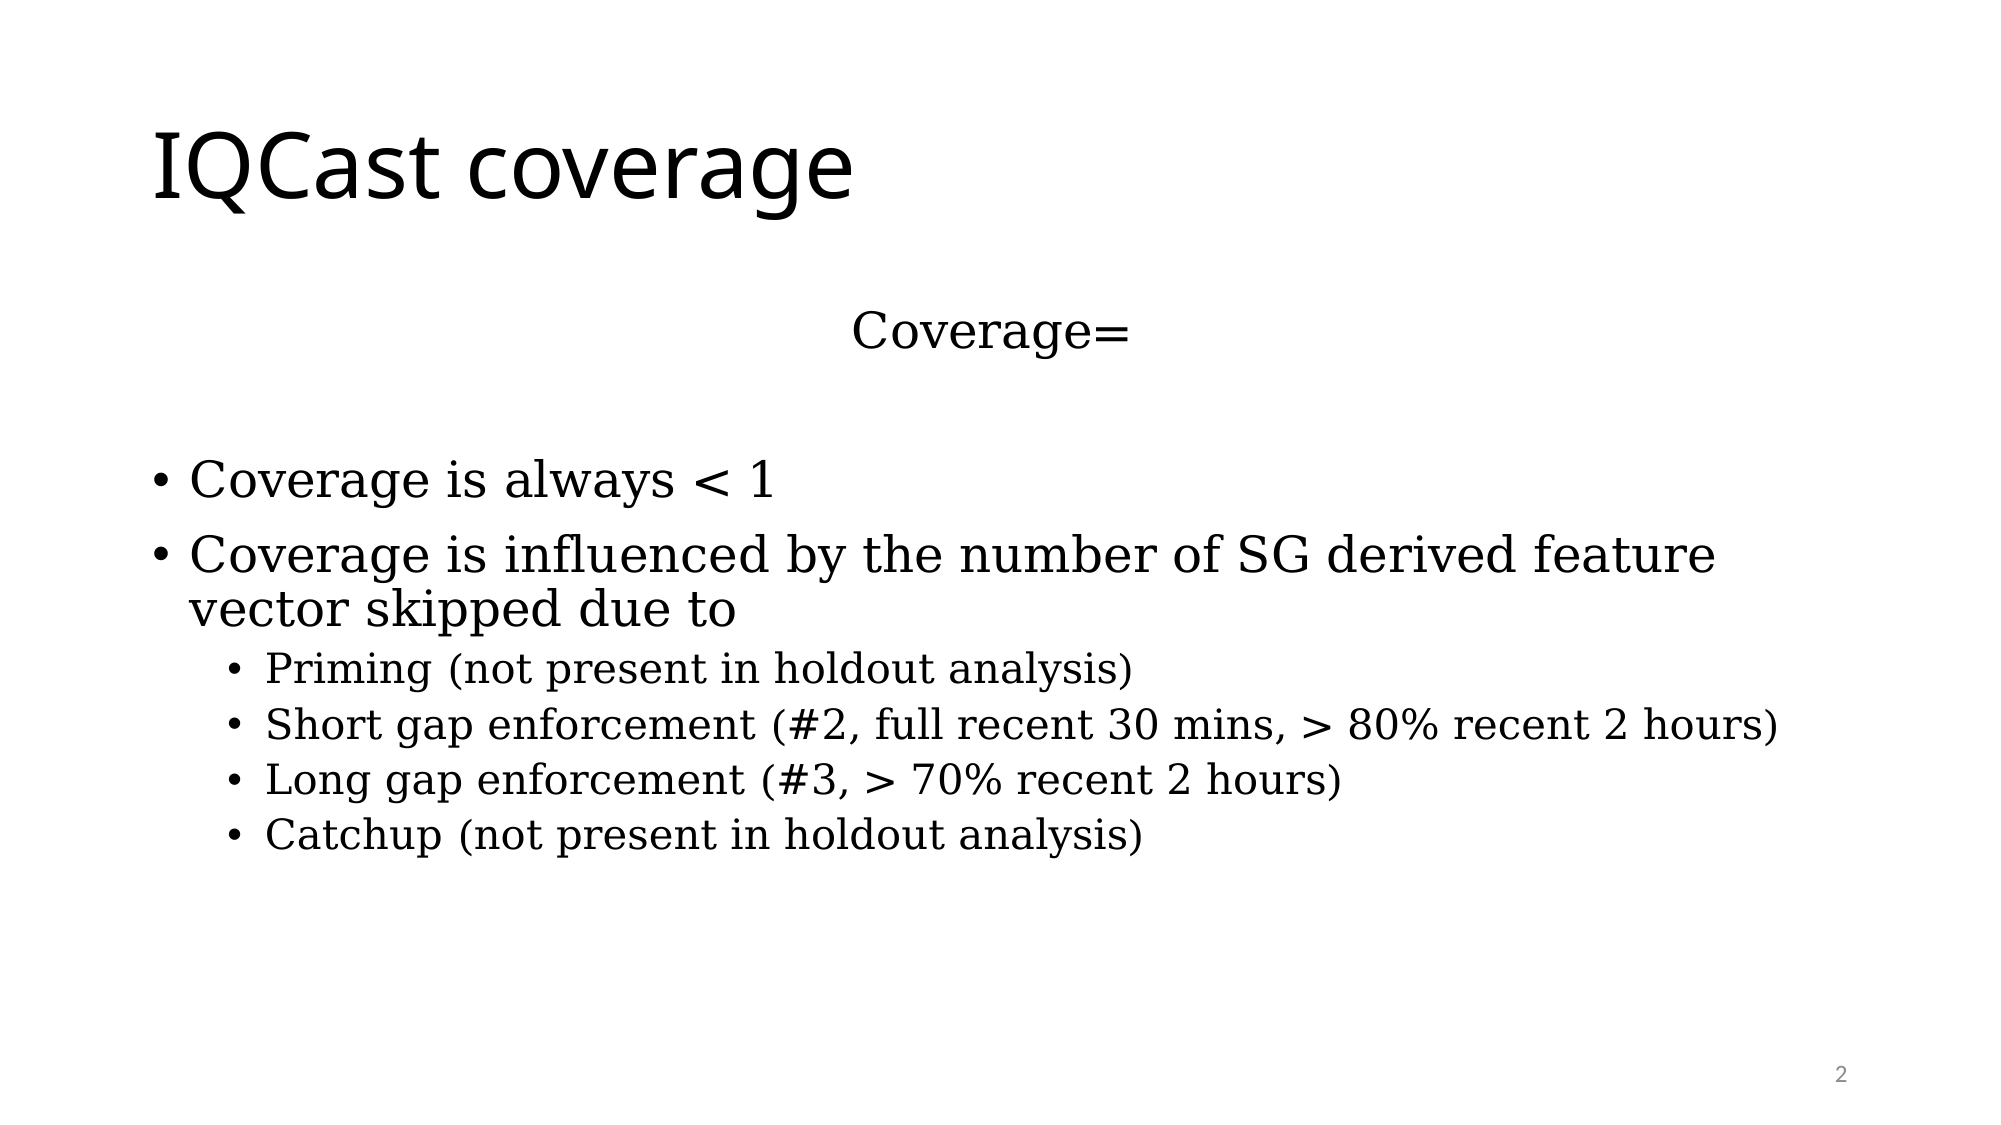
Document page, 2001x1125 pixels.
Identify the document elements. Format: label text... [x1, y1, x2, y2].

slide_number 2 [1412, 1042, 1863, 1103]
title IQCast coverage [137, 59, 1863, 278]
